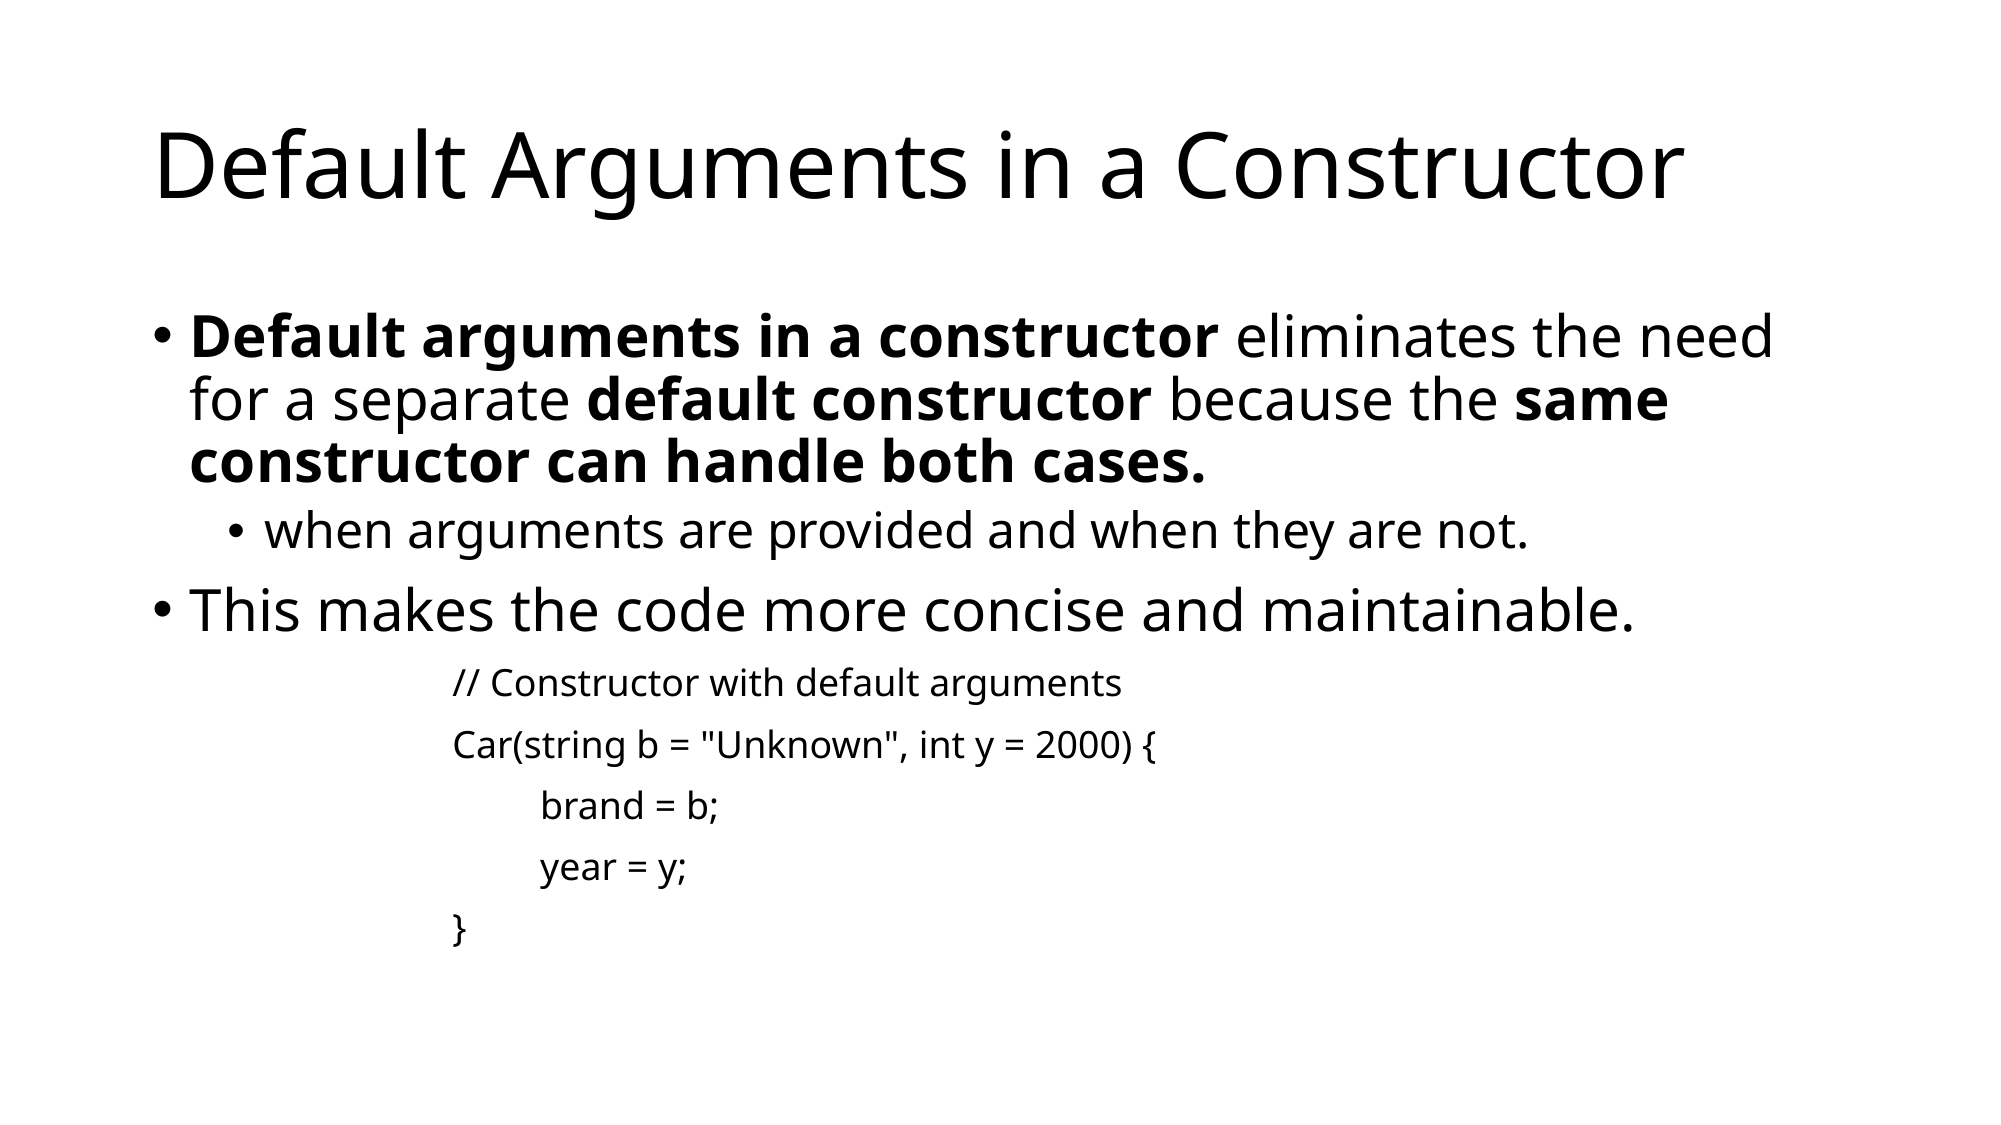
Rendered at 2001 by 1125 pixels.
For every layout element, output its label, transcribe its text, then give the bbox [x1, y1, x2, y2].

title Default Arguments in a Constructor [137, 59, 1863, 278]
list Default arguments in a constructor eliminates the need for a separate default constructor because the same constructor can handle both cases. when arguments are provided and when they are not. This makes the code more concise and maintainable. // Constructor with default arguments Car(string b = "Unknown", int y = 2000) { brand = b; year = y; } [137, 299, 1863, 1014]
